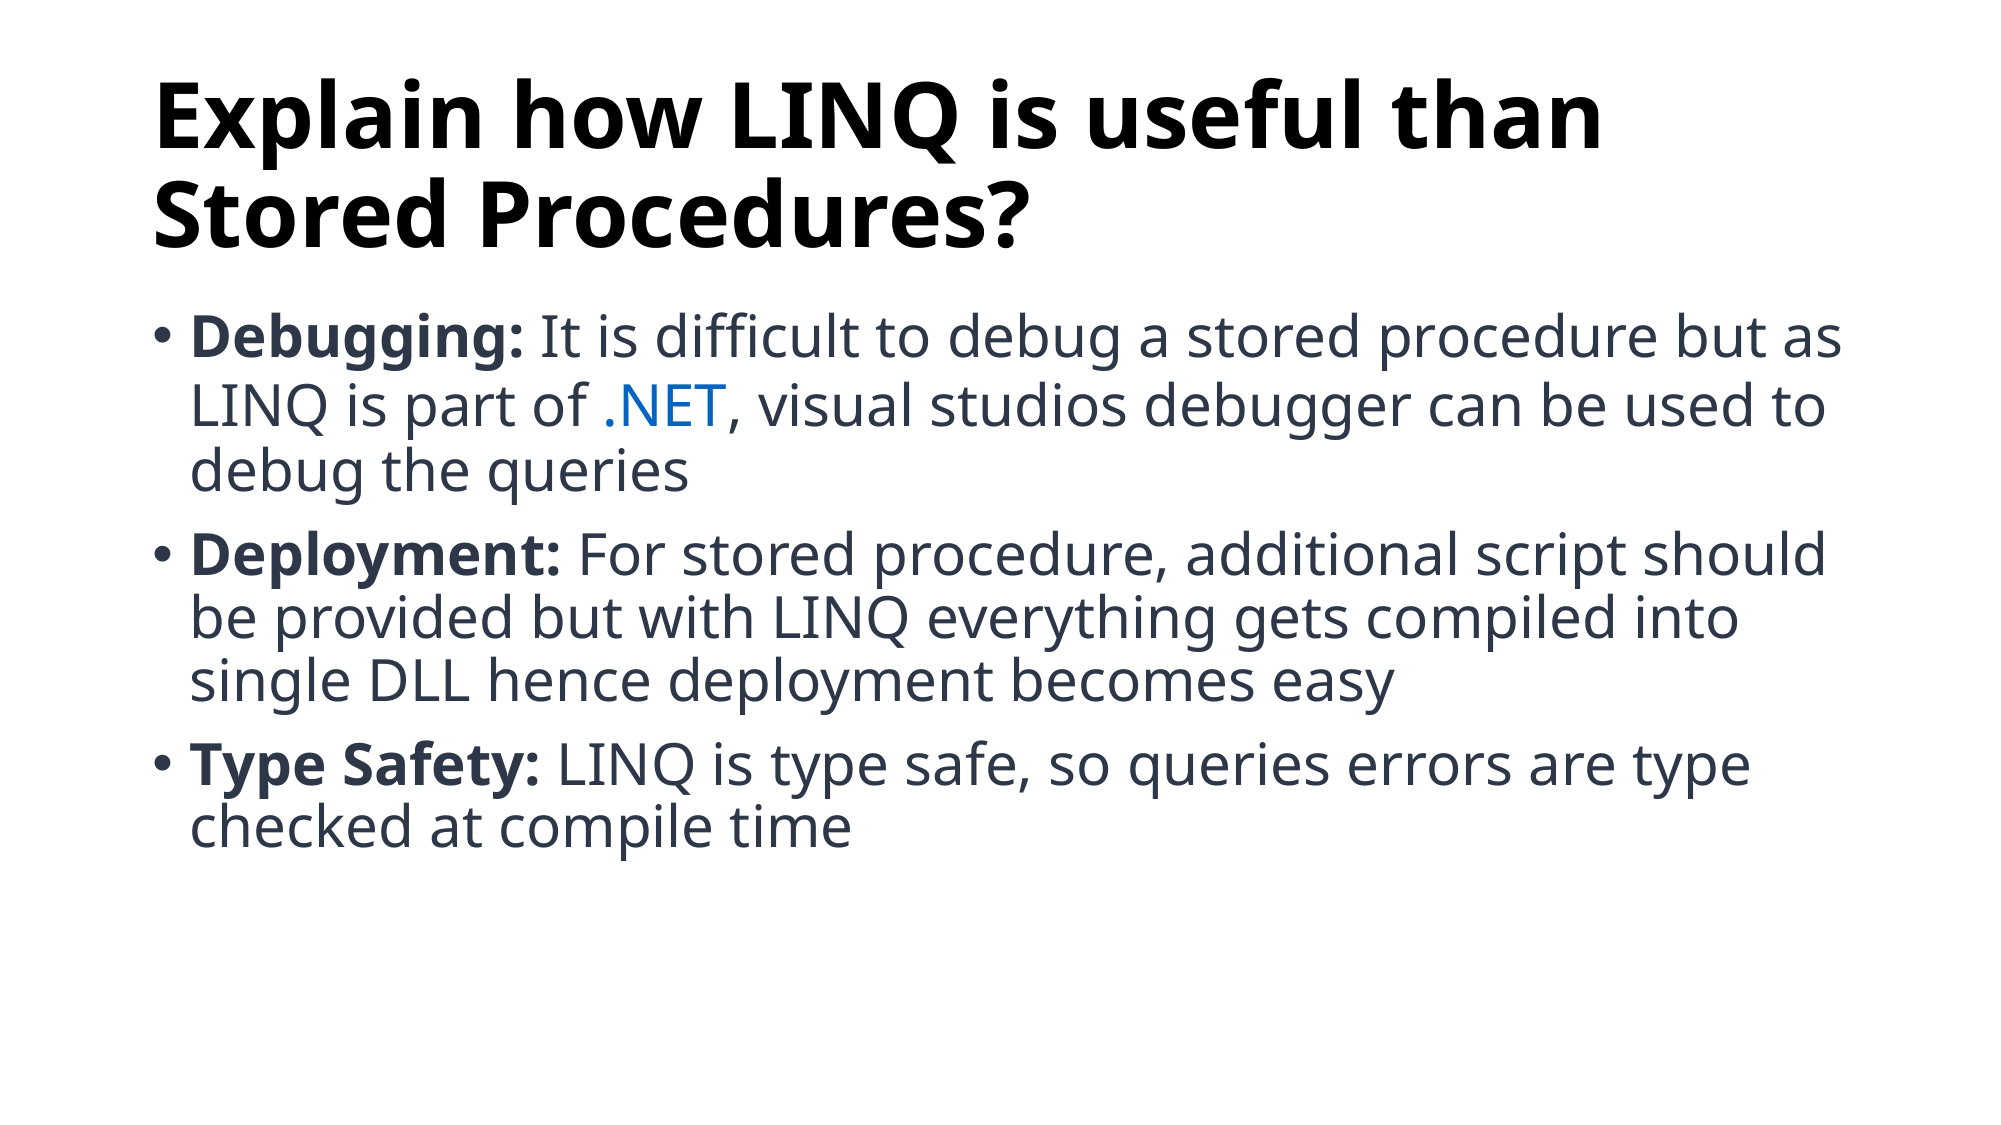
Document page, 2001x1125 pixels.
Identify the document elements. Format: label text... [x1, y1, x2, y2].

list Debugging: It is difficult to debug a stored procedure but as LINQ is part of .NET, visual studios debugger can be used to debug the queries Deployment: For stored procedure, additional script should be provided but with LINQ everything gets compiled into single DLL hence deployment becomes easy Type Safety: LINQ is type safe, so queries errors are type checked at compile time [137, 299, 1863, 1014]
title Explain how LINQ is useful than Stored Procedures? [137, 59, 1863, 278]
